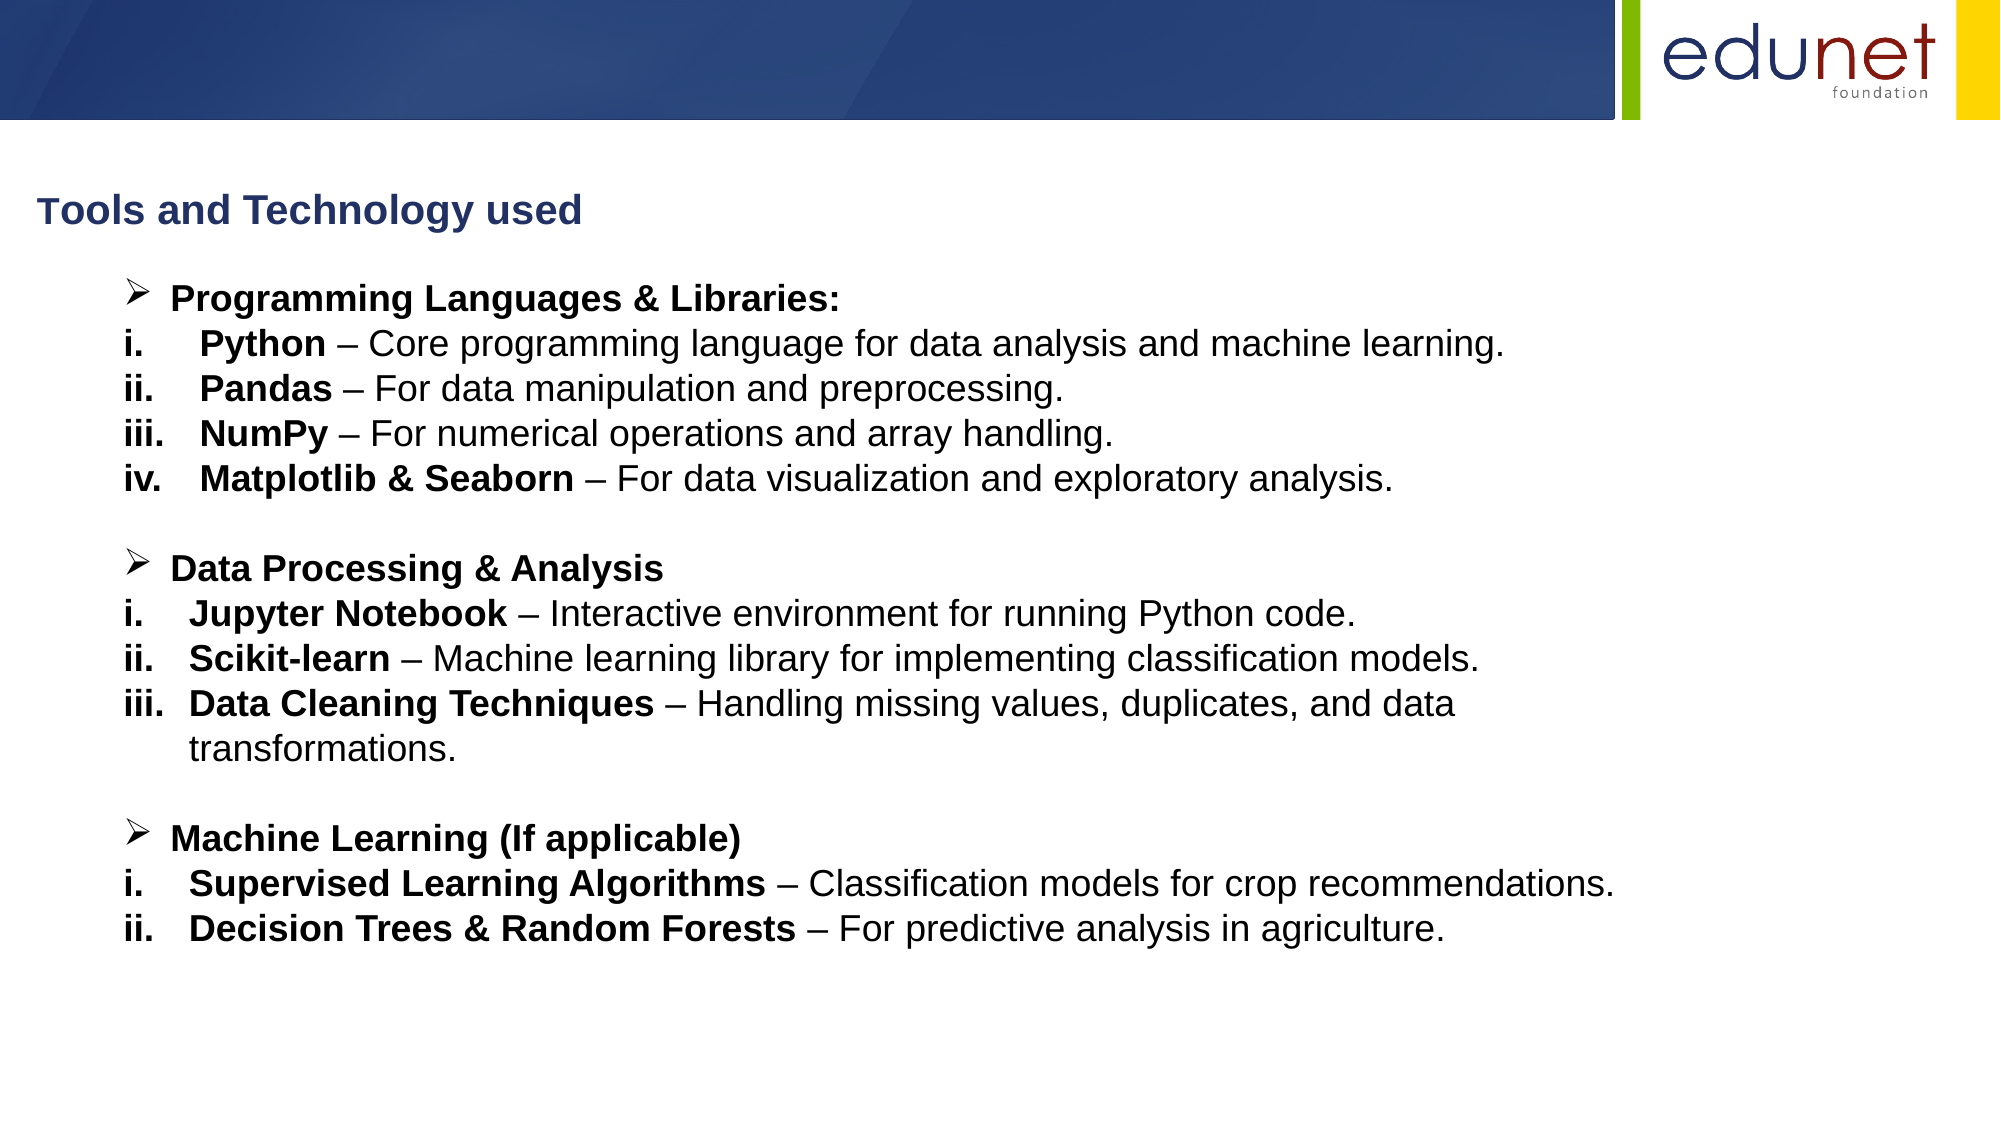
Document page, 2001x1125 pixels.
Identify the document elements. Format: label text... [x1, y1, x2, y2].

picture [1652, 12, 1948, 108]
text_box Programming Languages & Libraries: Python – Core programming language for data analysis and machine learning. Pandas – For data manipulation and preprocessing. NumPy – For numerical operations and array handling. Matplotlib & Seaborn – For data visualization and exploratory analysis. Data Processing & Analysis Jupyter Notebook – Interactive environment for running Python code. Scikit-learn – Machine learning library for implementing classification models. Data Cleaning Techniques – Handling missing values, duplicates, and data transformations. Machine Learning (If applicable) Supervised Learning Algorithms – Classification models for crop recommendations. Decision Trees & Random Forests – For predictive analysis in agriculture. [108, 266, 1679, 1037]
text_box Tools and Technology used [22, 175, 1024, 240]
